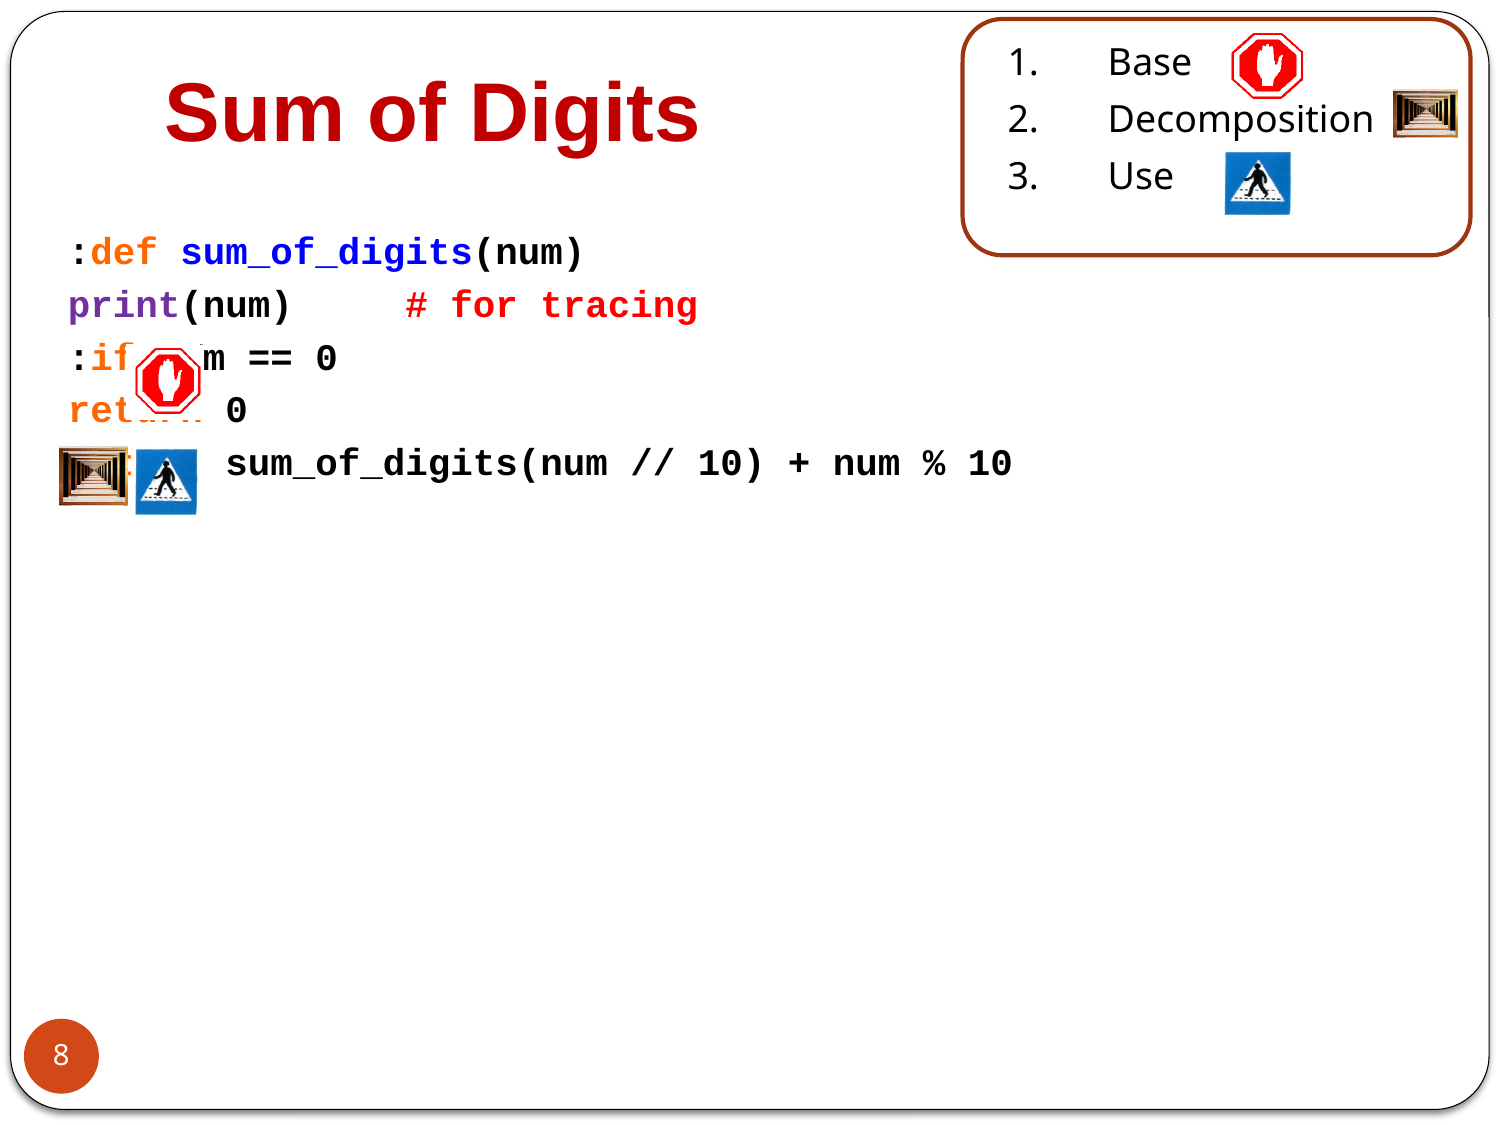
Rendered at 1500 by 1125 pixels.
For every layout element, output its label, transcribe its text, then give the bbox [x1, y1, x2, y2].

slide_number 8 [23, 1018, 99, 1094]
title Sum of Digits [150, 42, 956, 174]
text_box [962, 18, 1471, 256]
list def sum_of_digits(num): print(num) # for tracing if num == 0: return 0 return sum_of_digits(num // 10) + num % 10 [53, 219, 1458, 976]
picture [58, 446, 129, 507]
picture [125, 343, 204, 421]
picture [130, 444, 203, 517]
